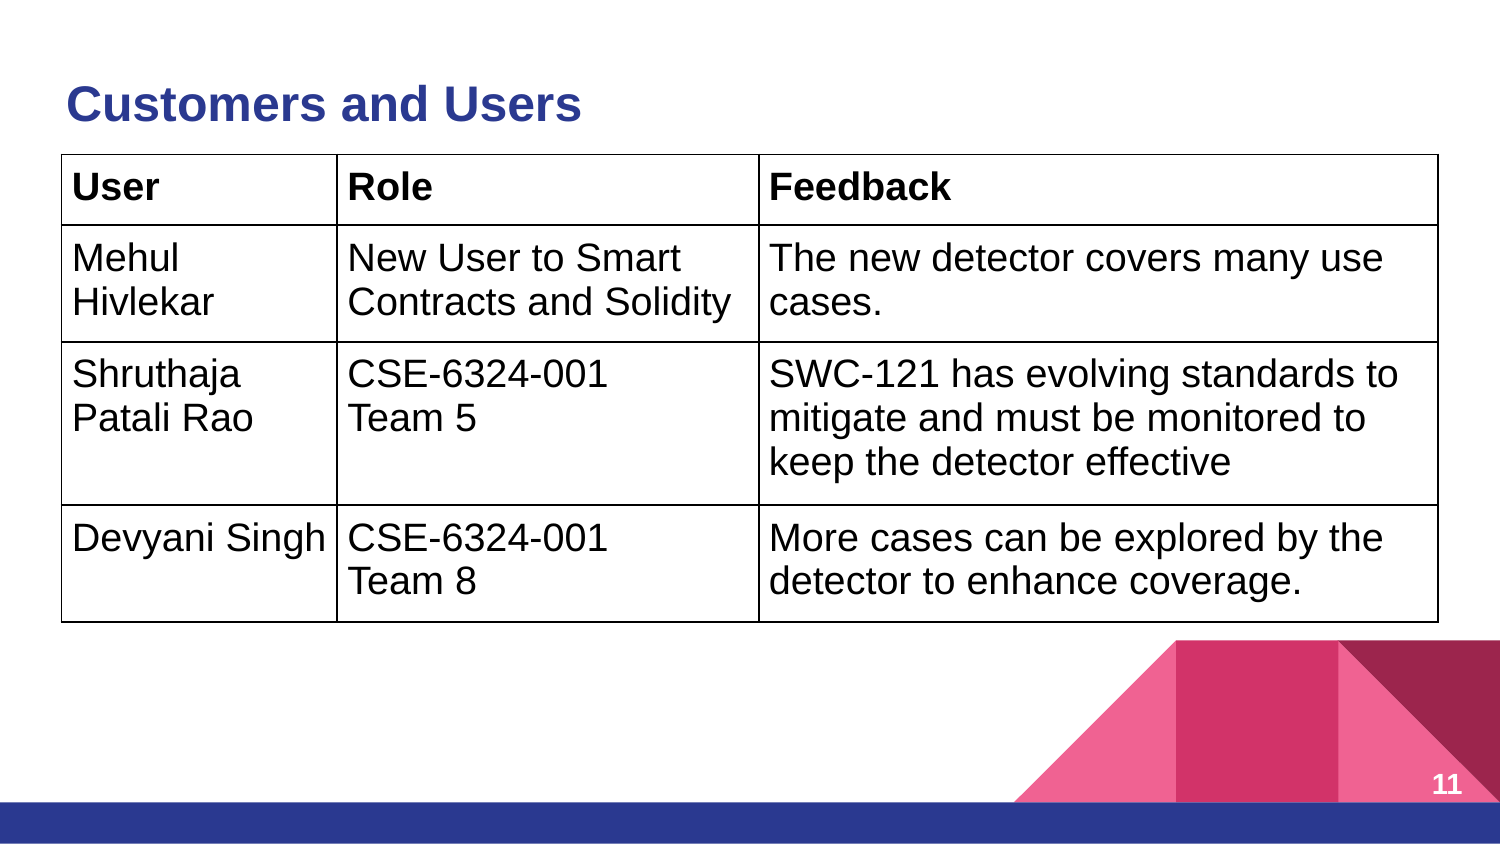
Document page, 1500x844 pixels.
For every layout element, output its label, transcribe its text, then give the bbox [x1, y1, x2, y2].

table_cell More cases can be explored by the detector to enhance coverage. [760, 506, 1437, 621]
table_cell SWC-121 has evolving standards to mitigate and must be monitored to keep the detector effective [760, 343, 1437, 504]
table_cell Devyani Singh [62, 506, 336, 621]
title Customers and Users [51, 61, 1449, 162]
text_box [61, 749, 232, 816]
table_header Feedback [760, 155, 1437, 224]
table_cell Shruthaja Patali Rao [62, 343, 336, 504]
table_cell CSE-6324-001 Team 5 [338, 343, 758, 504]
slide_number ‹#› [1387, 750, 1478, 815]
table_cell CSE-6324-001 Team 8 [338, 506, 758, 621]
table_header User [62, 155, 336, 224]
table_cell New User to Smart Contracts and Solidity [338, 226, 758, 341]
table_header Role [338, 155, 758, 224]
table_cell Mehul Hivlekar [62, 226, 336, 341]
table_cell The new detector covers many use cases. [760, 226, 1437, 341]
